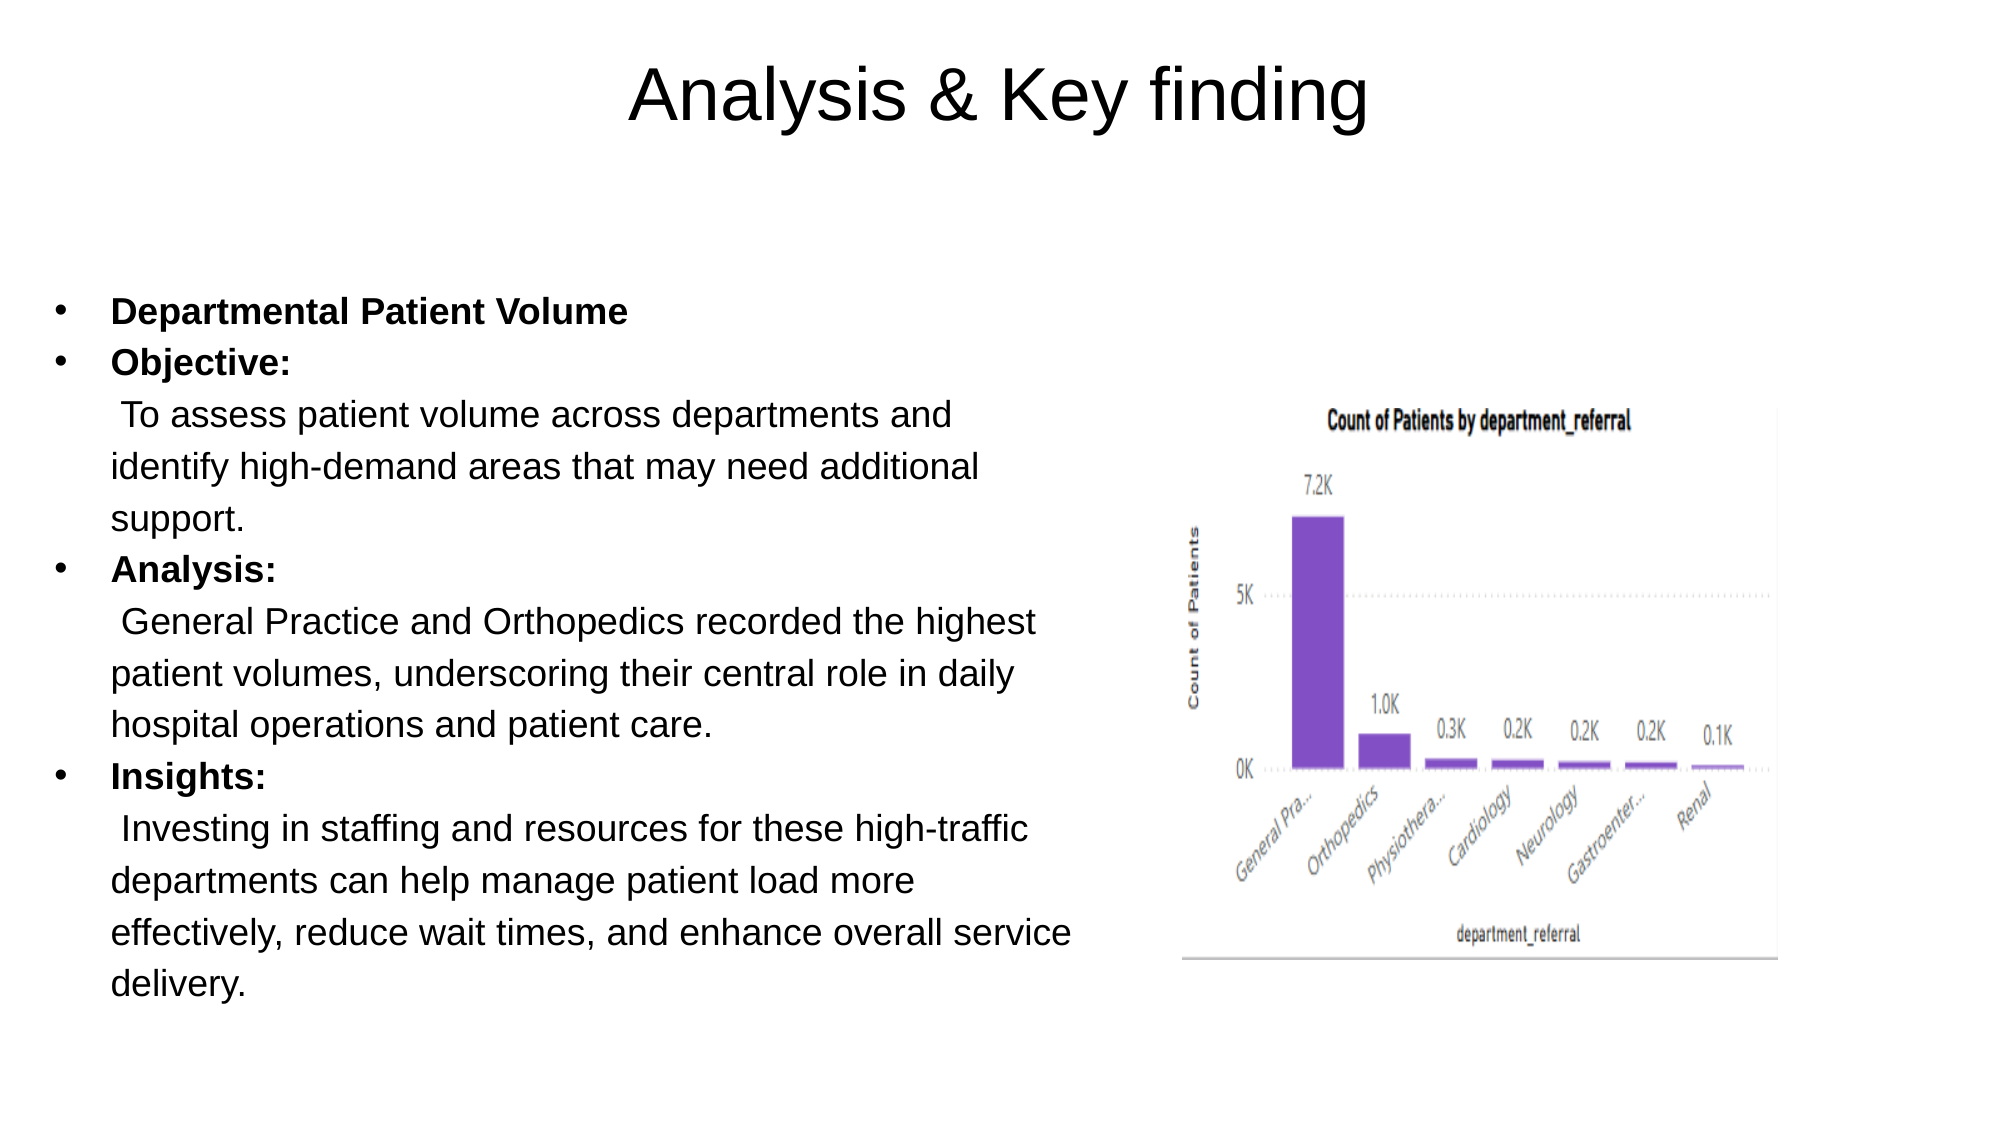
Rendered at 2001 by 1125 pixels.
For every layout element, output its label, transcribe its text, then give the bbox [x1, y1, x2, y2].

text_box Analysis & Key finding [506, 26, 1494, 155]
text_box Departmental Patient Volume Objective: To assess patient volume across departments and identify high-demand areas that may need additional support. Analysis: General Practice and Orthopedics recorded the highest patient volumes, underscoring their central role in daily hospital operations and patient care. Insights: Investing in staffing and resources for these high-traffic departments can help manage patient load more effectively, reduce wait times, and enhance overall service delivery. [20, 191, 1093, 1093]
picture [1181, 407, 1778, 960]
